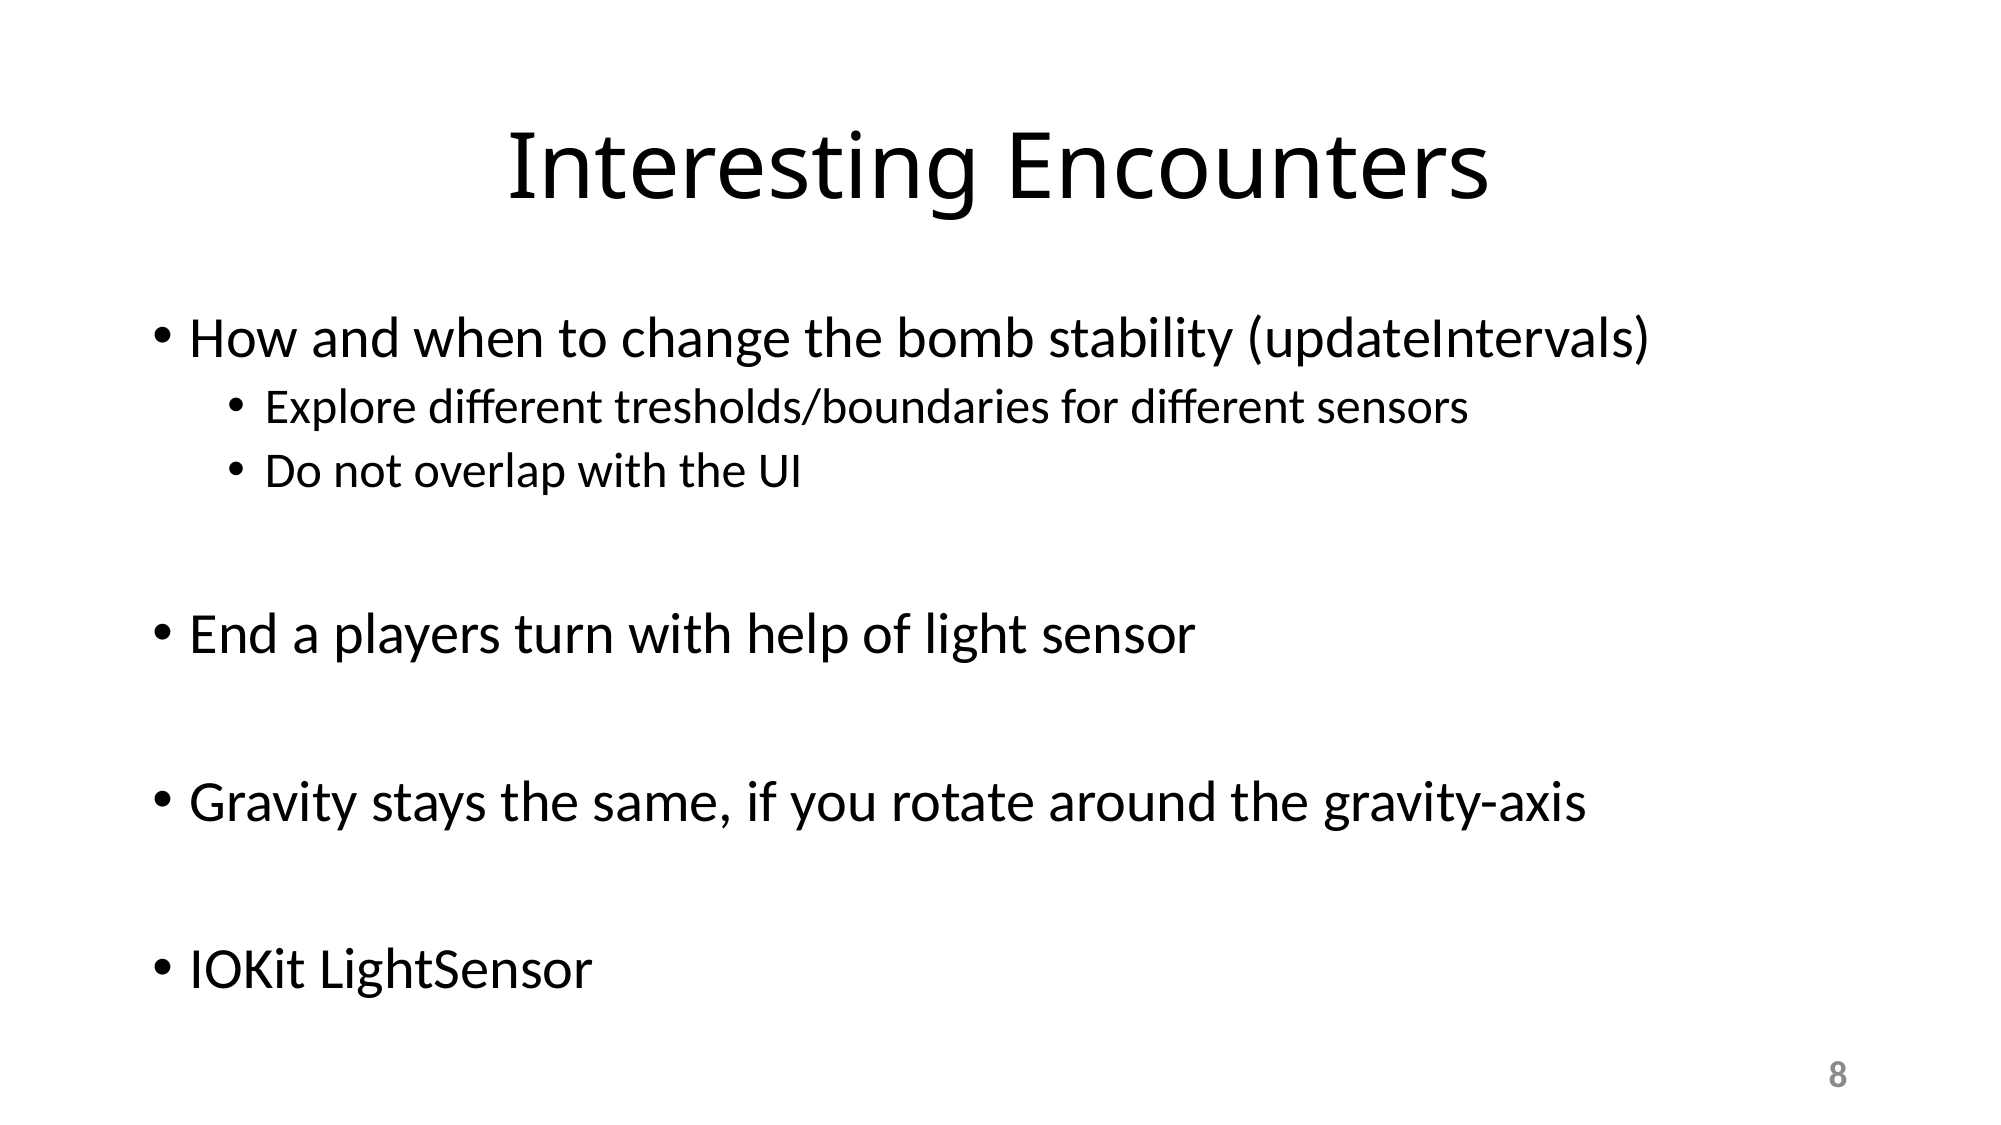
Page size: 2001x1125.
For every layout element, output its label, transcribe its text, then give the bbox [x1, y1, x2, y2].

list How and when to change the bomb stability (updateIntervals) Explore different tresholds/boundaries for different sensors Do not overlap with the UI End a players turn with help of light sensor Gravity stays the same, if you rotate around the gravity-axis IOKit LightSensor [137, 299, 1863, 1014]
title Interesting Encounters [137, 59, 1863, 278]
slide_number 8 [1412, 1042, 1863, 1103]
